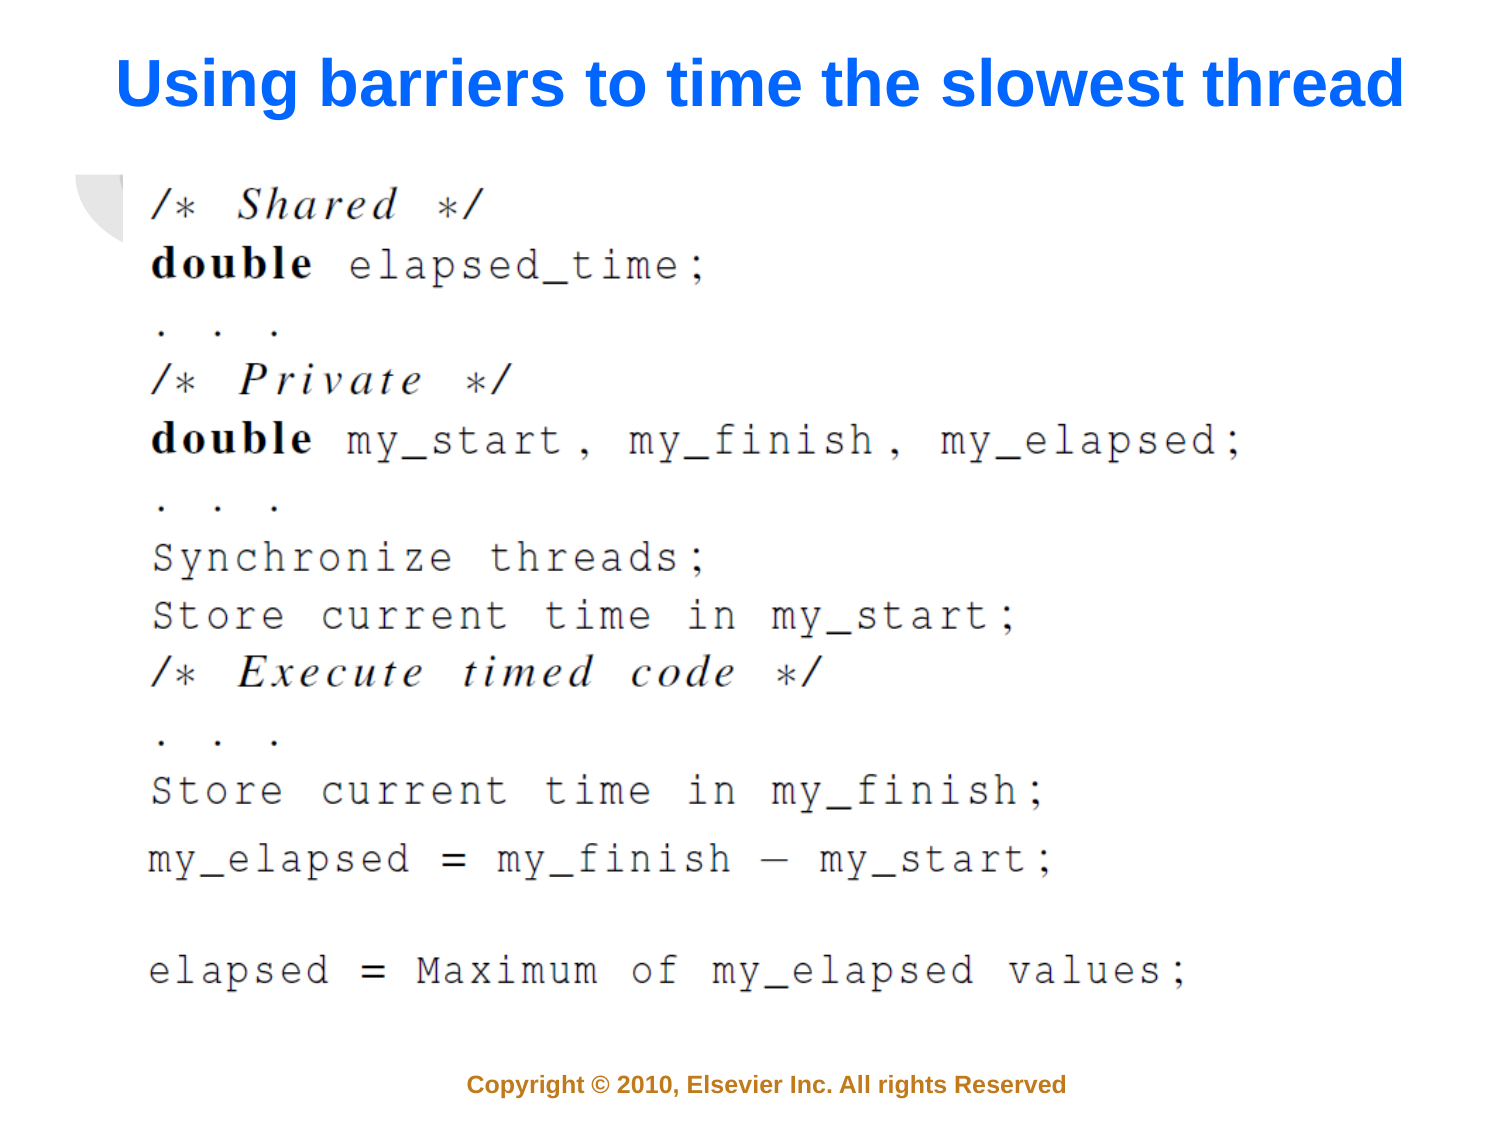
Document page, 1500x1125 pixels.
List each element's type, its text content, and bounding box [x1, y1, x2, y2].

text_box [123, 160, 1264, 1007]
title Using barriers to time the slowest thread [100, 0, 1459, 127]
text_box Copyright © 2010, Elsevier Inc. All rights Reserved [171, 1046, 1364, 1106]
